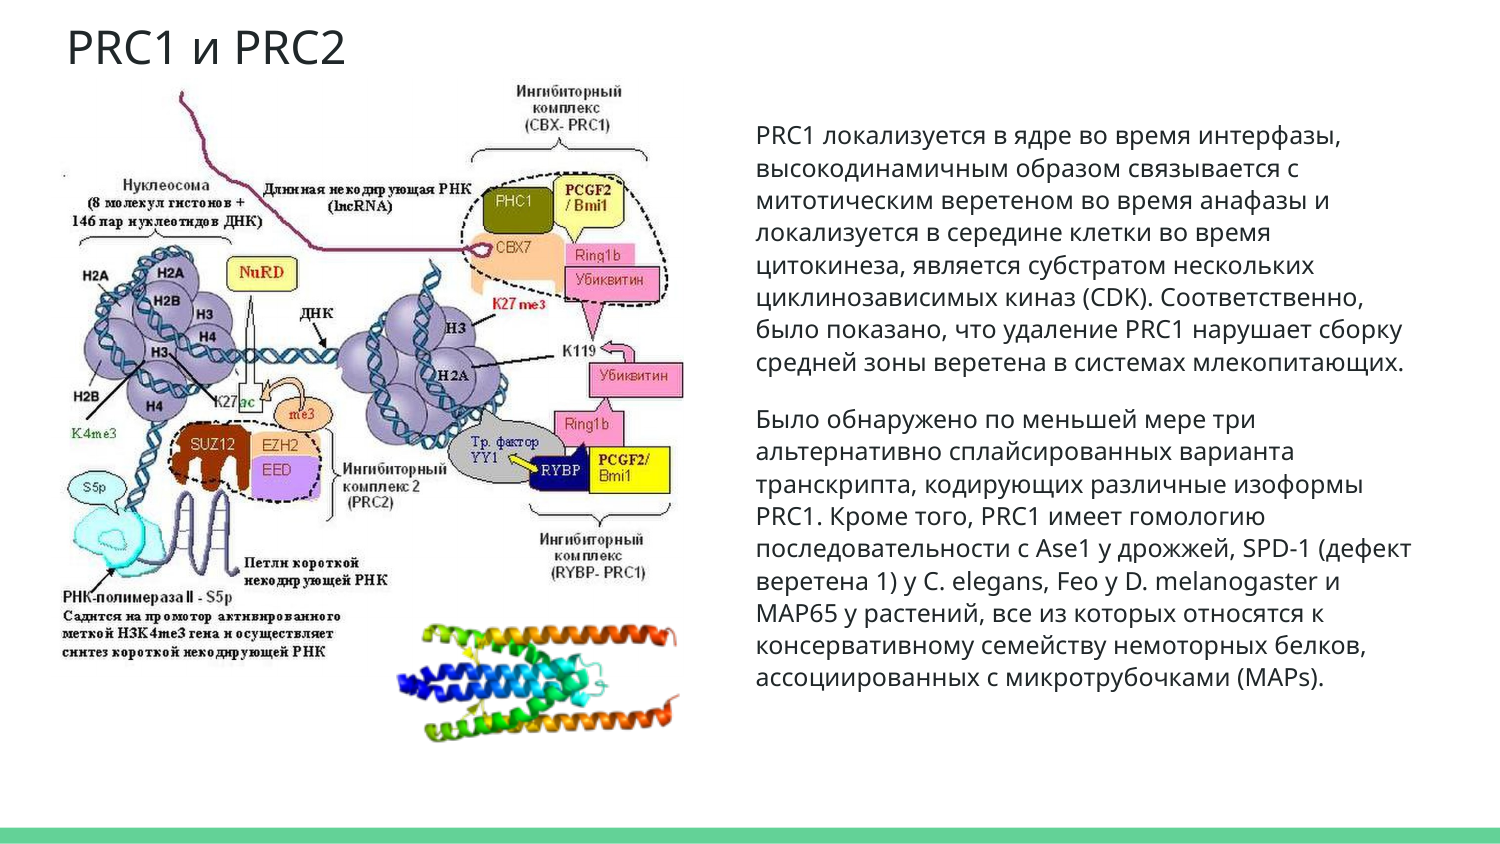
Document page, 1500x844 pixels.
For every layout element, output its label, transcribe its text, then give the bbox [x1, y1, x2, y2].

title PRC1 и PRC2 [51, 0, 1449, 94]
list PRC1 локализуется в ядре во время интерфазы, высокодинамичным образом связывается с митотическим веретеном во время анафазы и локализуется в середине клетки во время цитокинеза, является субстратом нескольких циклинозависимых киназ (CDK). Соответственно, было показано, что удаление PRC1 нарушает сборку средней зоны веретена в системах млекопитающих. Было обнаружено по меньшей мере три альтернативно сплайсированных варианта транскрипта, кодирующих различные изоформы PRC1. Кроме того, PRC1 имеет гомологию последовательности с Ase1 у дрожжей, SPD-1 (дефект веретена 1) у C. elegans, Feo у D. melanogaster и MAP65 у растений, все из которых относятся к консервативному семейству немоторных белков, ассоциированных с микротрубочками (MAPs). [740, 104, 1442, 737]
picture [50, 78, 719, 844]
